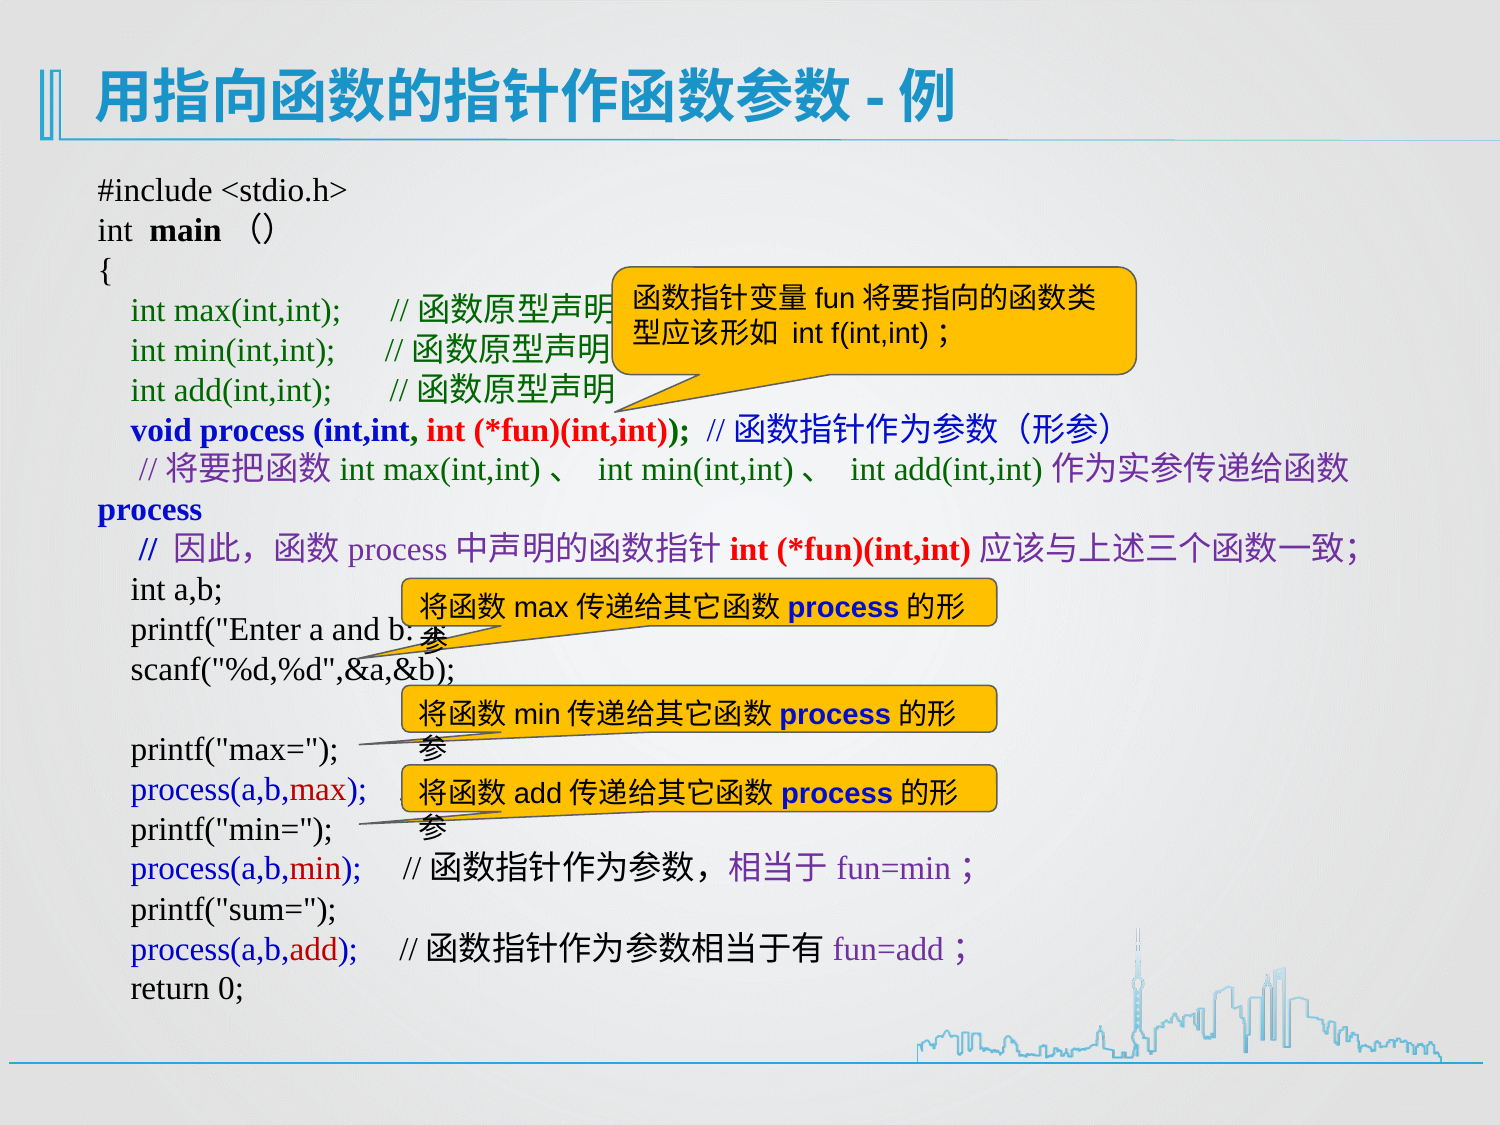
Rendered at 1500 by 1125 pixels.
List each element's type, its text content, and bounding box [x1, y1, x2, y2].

text_box 将函数add传递给其它函数process的形参 [359, 764, 997, 825]
picture [0, 0, 1500, 1125]
text_box 函数指针变量fun将要指向的函数类型应该形如 int f(int,int)； [612, 266, 1137, 413]
text_box 将函数min传递给其它函数process的形参 [359, 685, 997, 745]
text_box 将函数max传递给其它函数process的形参 [356, 578, 997, 659]
title 用指向函数的指针作函数参数-例 [79, 41, 1407, 138]
list #include <stdio.h> int main（） { int max(int,int); //函数原型声明 int min(int,int); //函数原型声明 int add(int,int); //函数原型声明 void process (int,int, int (*fun)(int,int)); //函数指针作为参数（形参） //将要把函数int max(int,int)、 int min(int,int)、 int add(int,int)作为实参传递给函数process // 因此，函数process中声明的函数指针int (*fun)(int,int)应该与上述三个函数一致； int a,b; printf("Enter a and b:"); scanf("%d,%d",&a,&b); printf("max="); process(a,b,max); //函数指针作为参数，相当于fun=max； printf("min="); process(a,b,min); //函数指针作为参数，相当于fun=min； printf("sum="); process(a,b,add); //函数指针作为参数相当于有fun=add； return 0; [35, 160, 1438, 1064]
